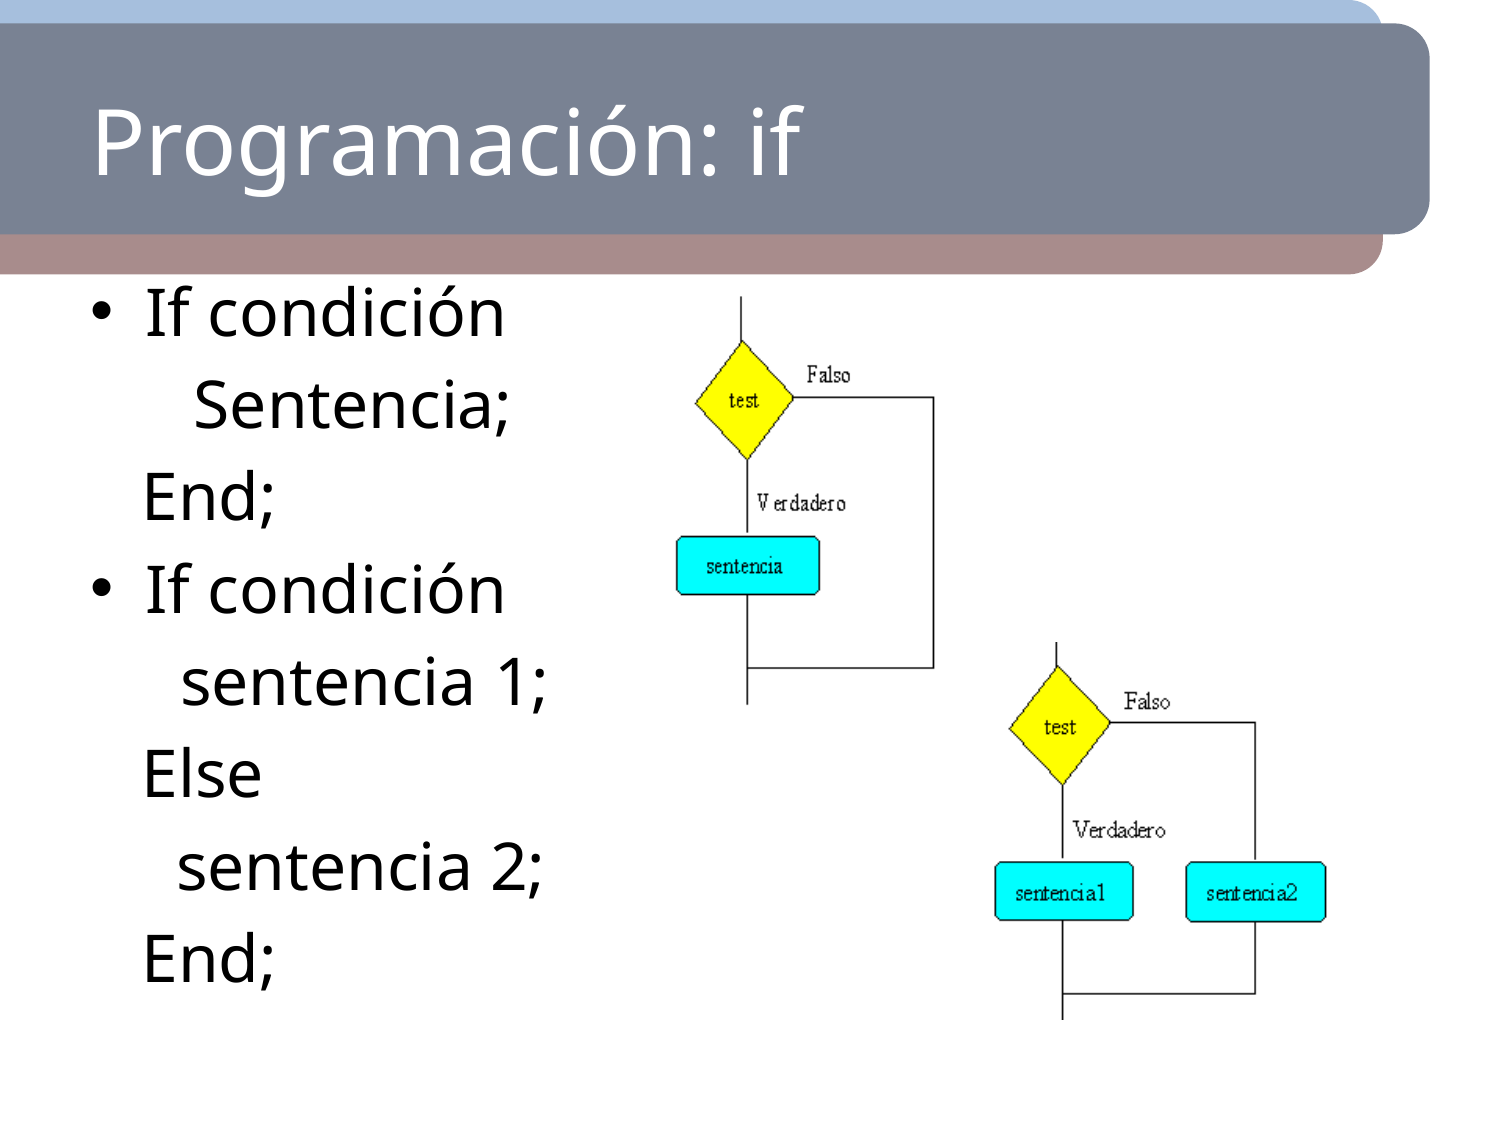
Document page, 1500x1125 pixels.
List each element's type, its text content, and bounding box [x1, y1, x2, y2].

list If condición Sentencia; End; If condición sentencia 1; Else sentencia 2; End; [75, 262, 1425, 1005]
picture [976, 642, 1337, 1020]
picture [655, 281, 958, 727]
title Programación: if [75, 45, 1425, 233]
